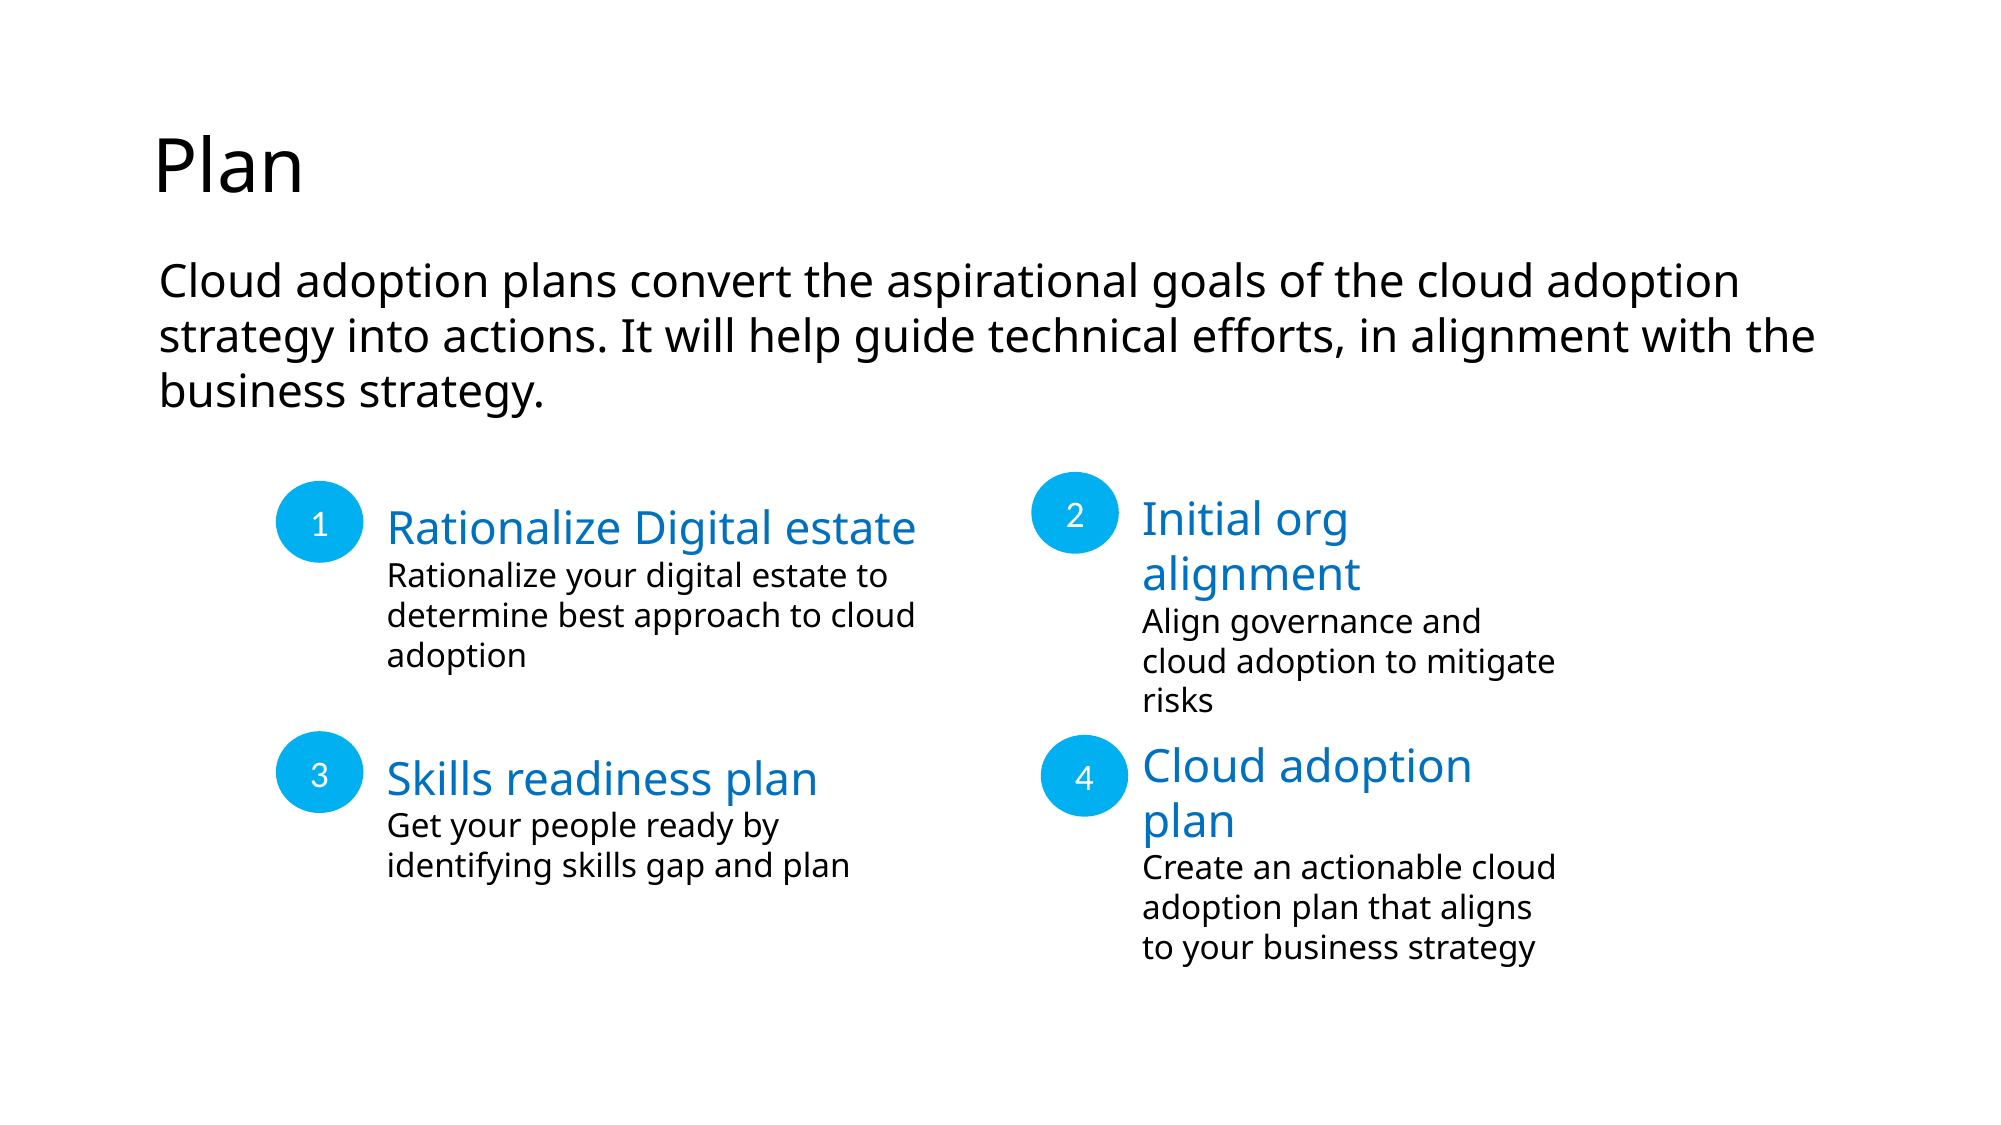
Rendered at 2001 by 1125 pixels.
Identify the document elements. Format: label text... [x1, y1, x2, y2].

text_box 2 [1031, 471, 1119, 554]
text_box 4 [1040, 734, 1127, 817]
text_box Cloud adoption plans convert the aspirational goals of the cloud adoption strategy into actions. It will help guide technical efforts, in alignment with the business strategy. [143, 244, 1932, 469]
text_box 1 [275, 480, 364, 563]
title Plan [137, 59, 1863, 278]
text_box Rationalize Digital estate Rationalize your digital estate to determine best approach to cloud adoption [371, 491, 1000, 682]
text_box Cloud adoption plan Create an actionable cloud adoption plan that aligns to your business strategy [1127, 728, 1582, 974]
text_box 3 [275, 731, 364, 814]
text_box Skills readiness plan Get your people ready by identifying skills gap and plan [371, 741, 884, 892]
text_box Initial org alignment Align governance and cloud adoption to mitigate risks [1127, 482, 1582, 727]
